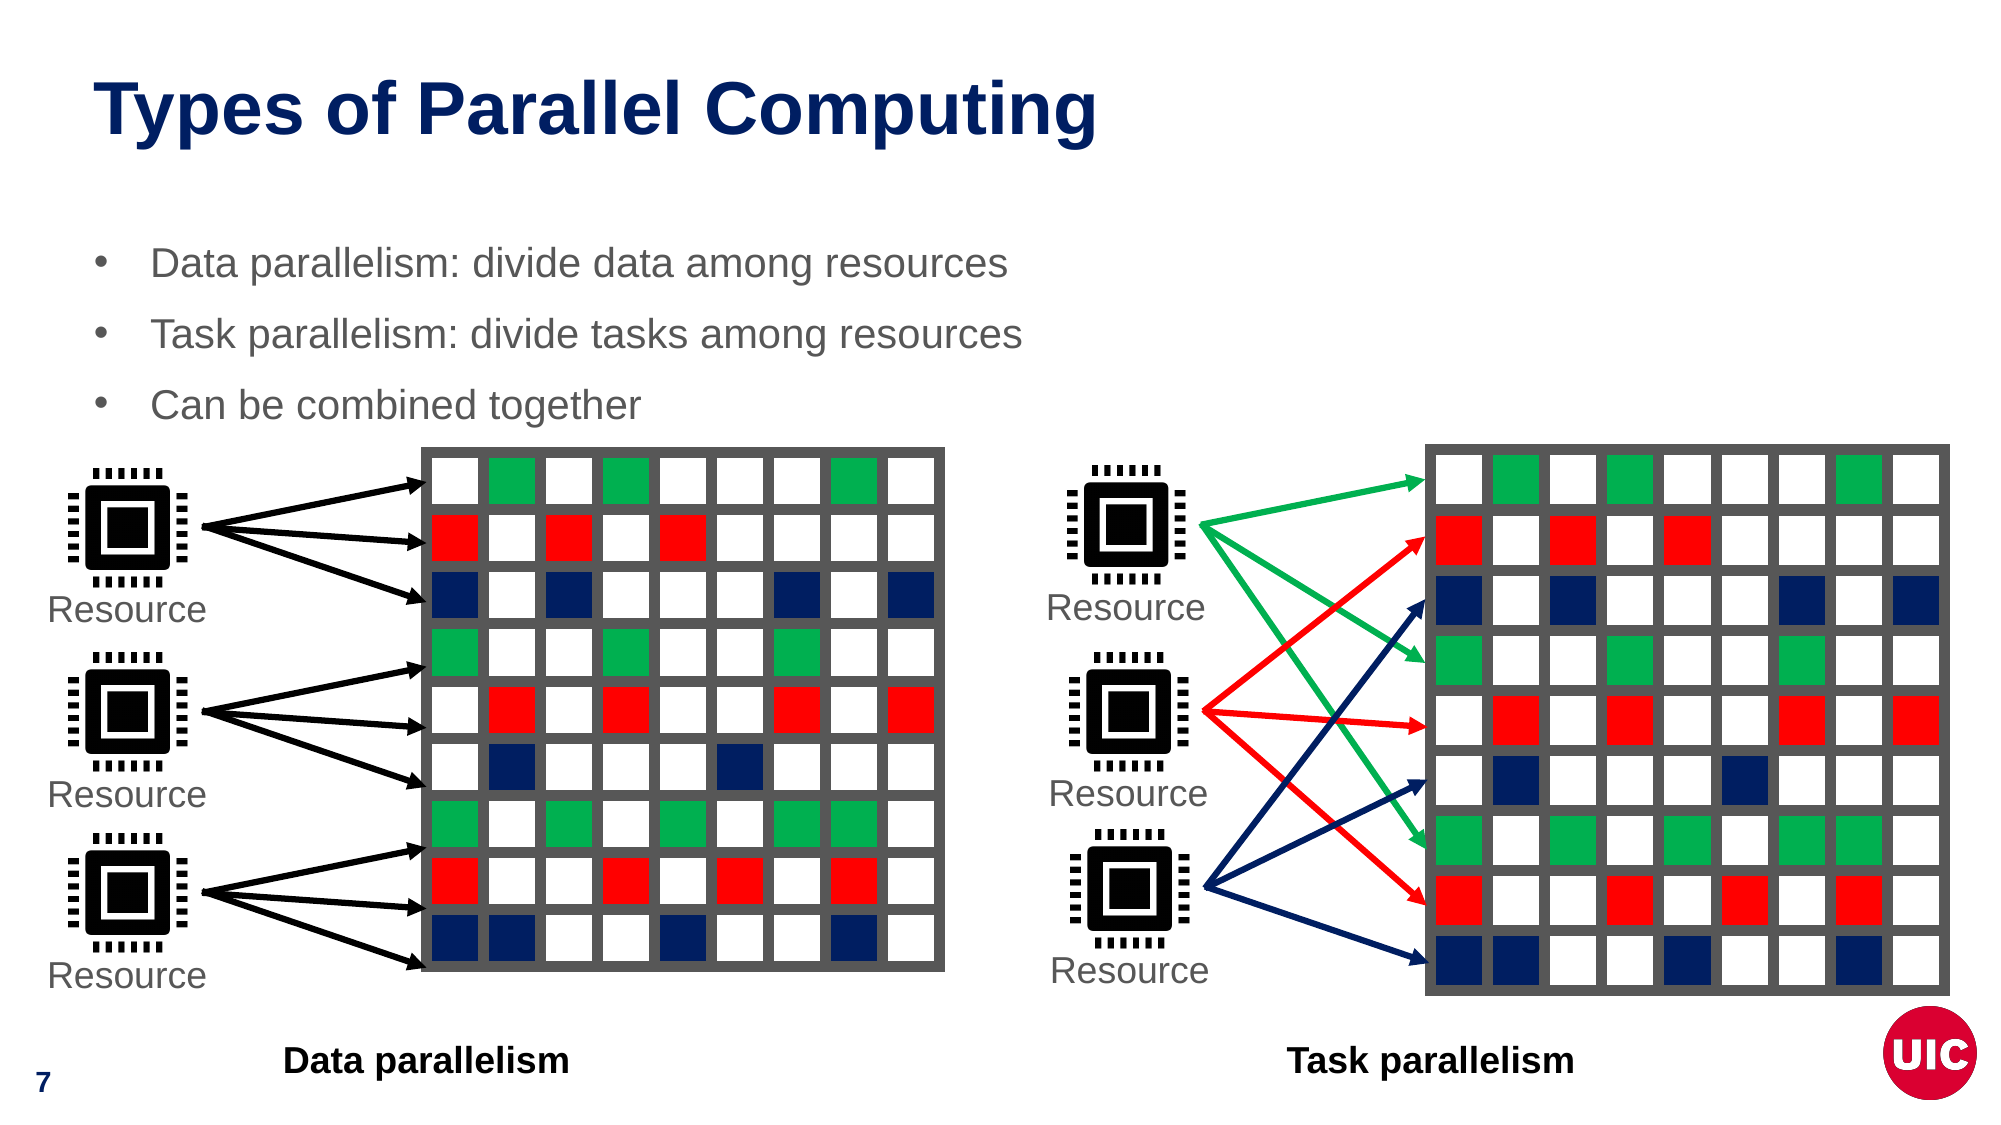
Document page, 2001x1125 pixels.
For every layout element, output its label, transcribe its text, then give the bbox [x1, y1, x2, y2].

picture [1880, 1004, 1980, 1102]
list Data parallelism: divide data among resources Task parallelism: divide tasks among resources Can be combined together [93, 235, 1907, 450]
text_box Data parallelism [142, 1028, 711, 1089]
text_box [31, 452, 941, 1005]
title Types of Parallel Computing [93, 70, 1907, 204]
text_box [1029, 449, 1945, 1000]
text_box Task parallelism [1146, 1028, 1715, 1089]
